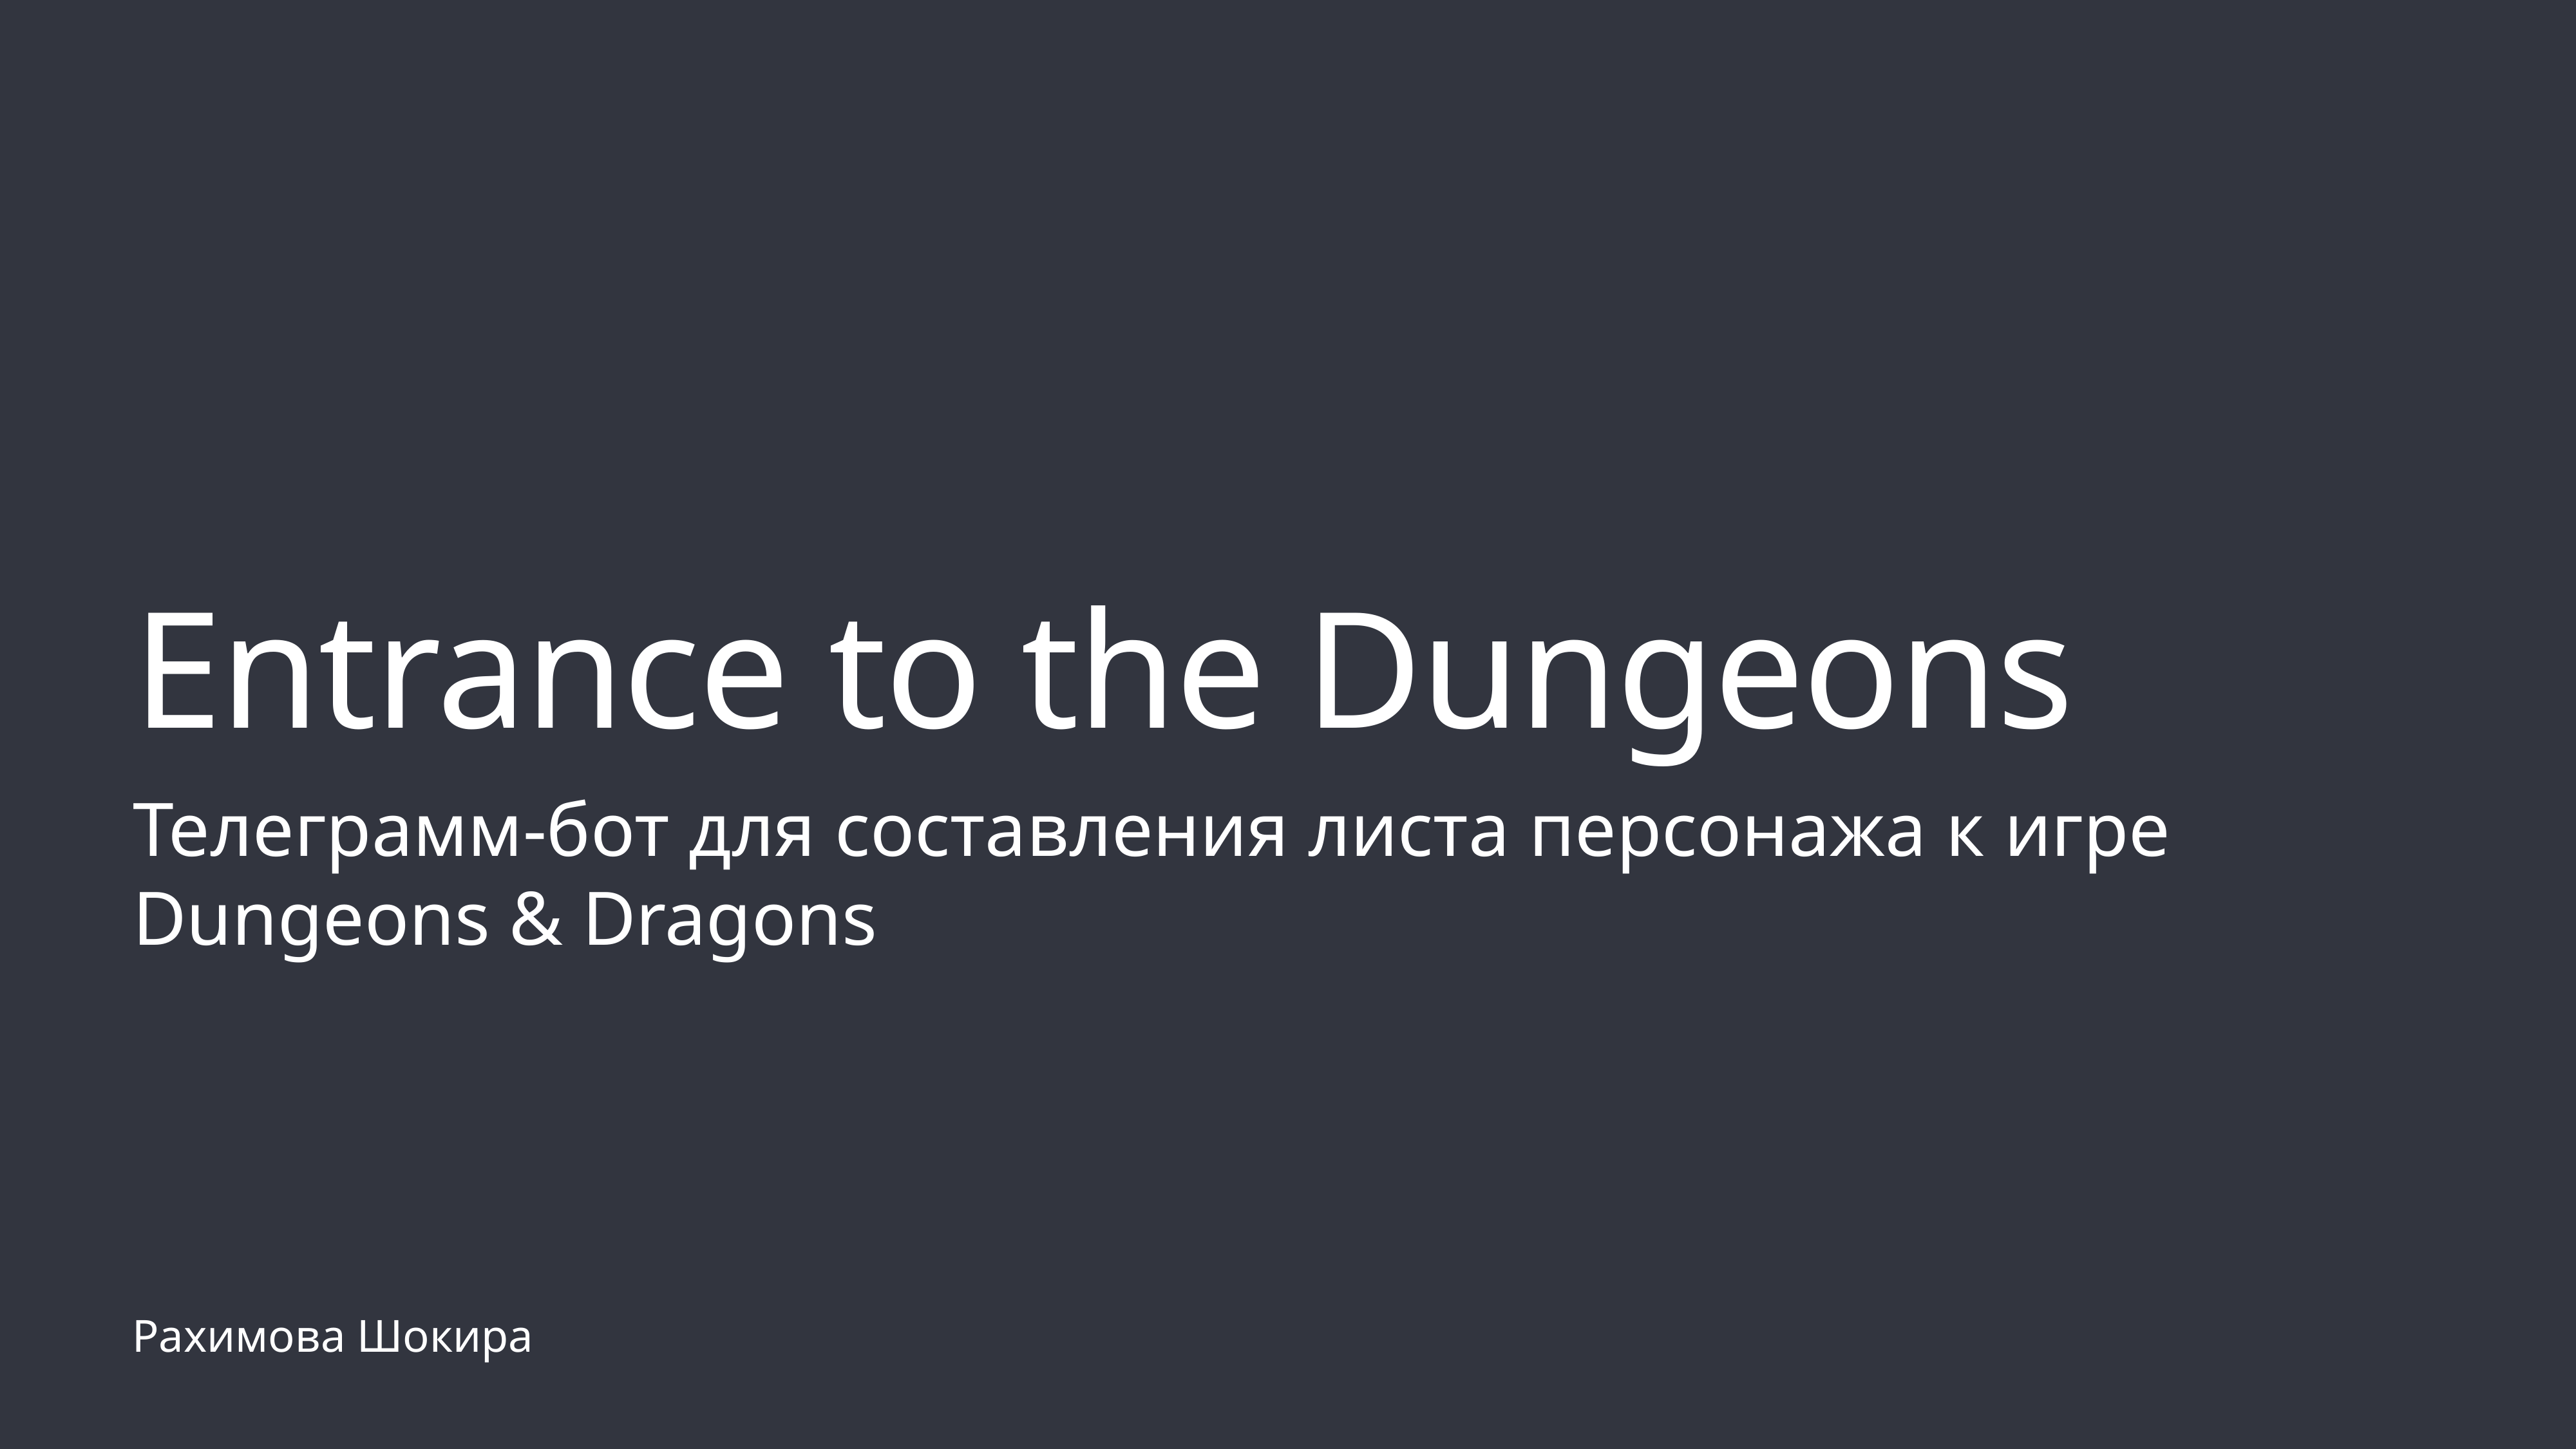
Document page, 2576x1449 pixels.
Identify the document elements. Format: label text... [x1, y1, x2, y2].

title Entrance to the Dungeons [127, 276, 2449, 769]
subtitle Телеграмм-бот для составления листа персонажа к игре Dungeons & Dragons [127, 777, 2449, 990]
list Рахимова Шокира [127, 1296, 2449, 1367]
